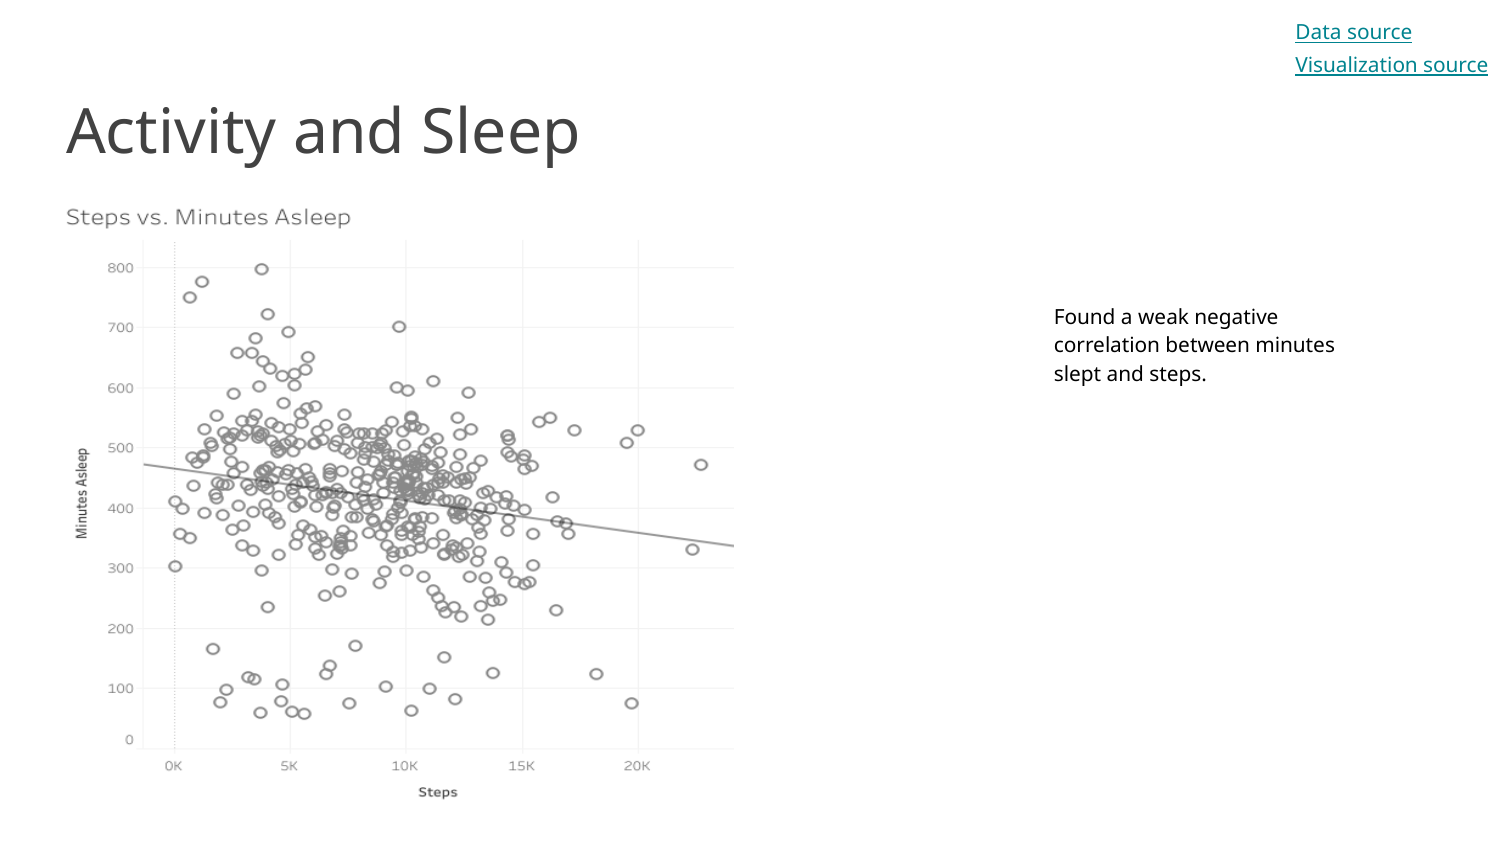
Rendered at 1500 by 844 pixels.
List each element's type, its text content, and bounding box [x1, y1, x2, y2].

picture [61, 194, 735, 808]
list Found a weak negative correlation between minutes slept and steps. [1038, 209, 1354, 718]
text_box Data source Visualization source [1280, 0, 1500, 95]
title Activity and Sleep [51, 61, 1449, 182]
